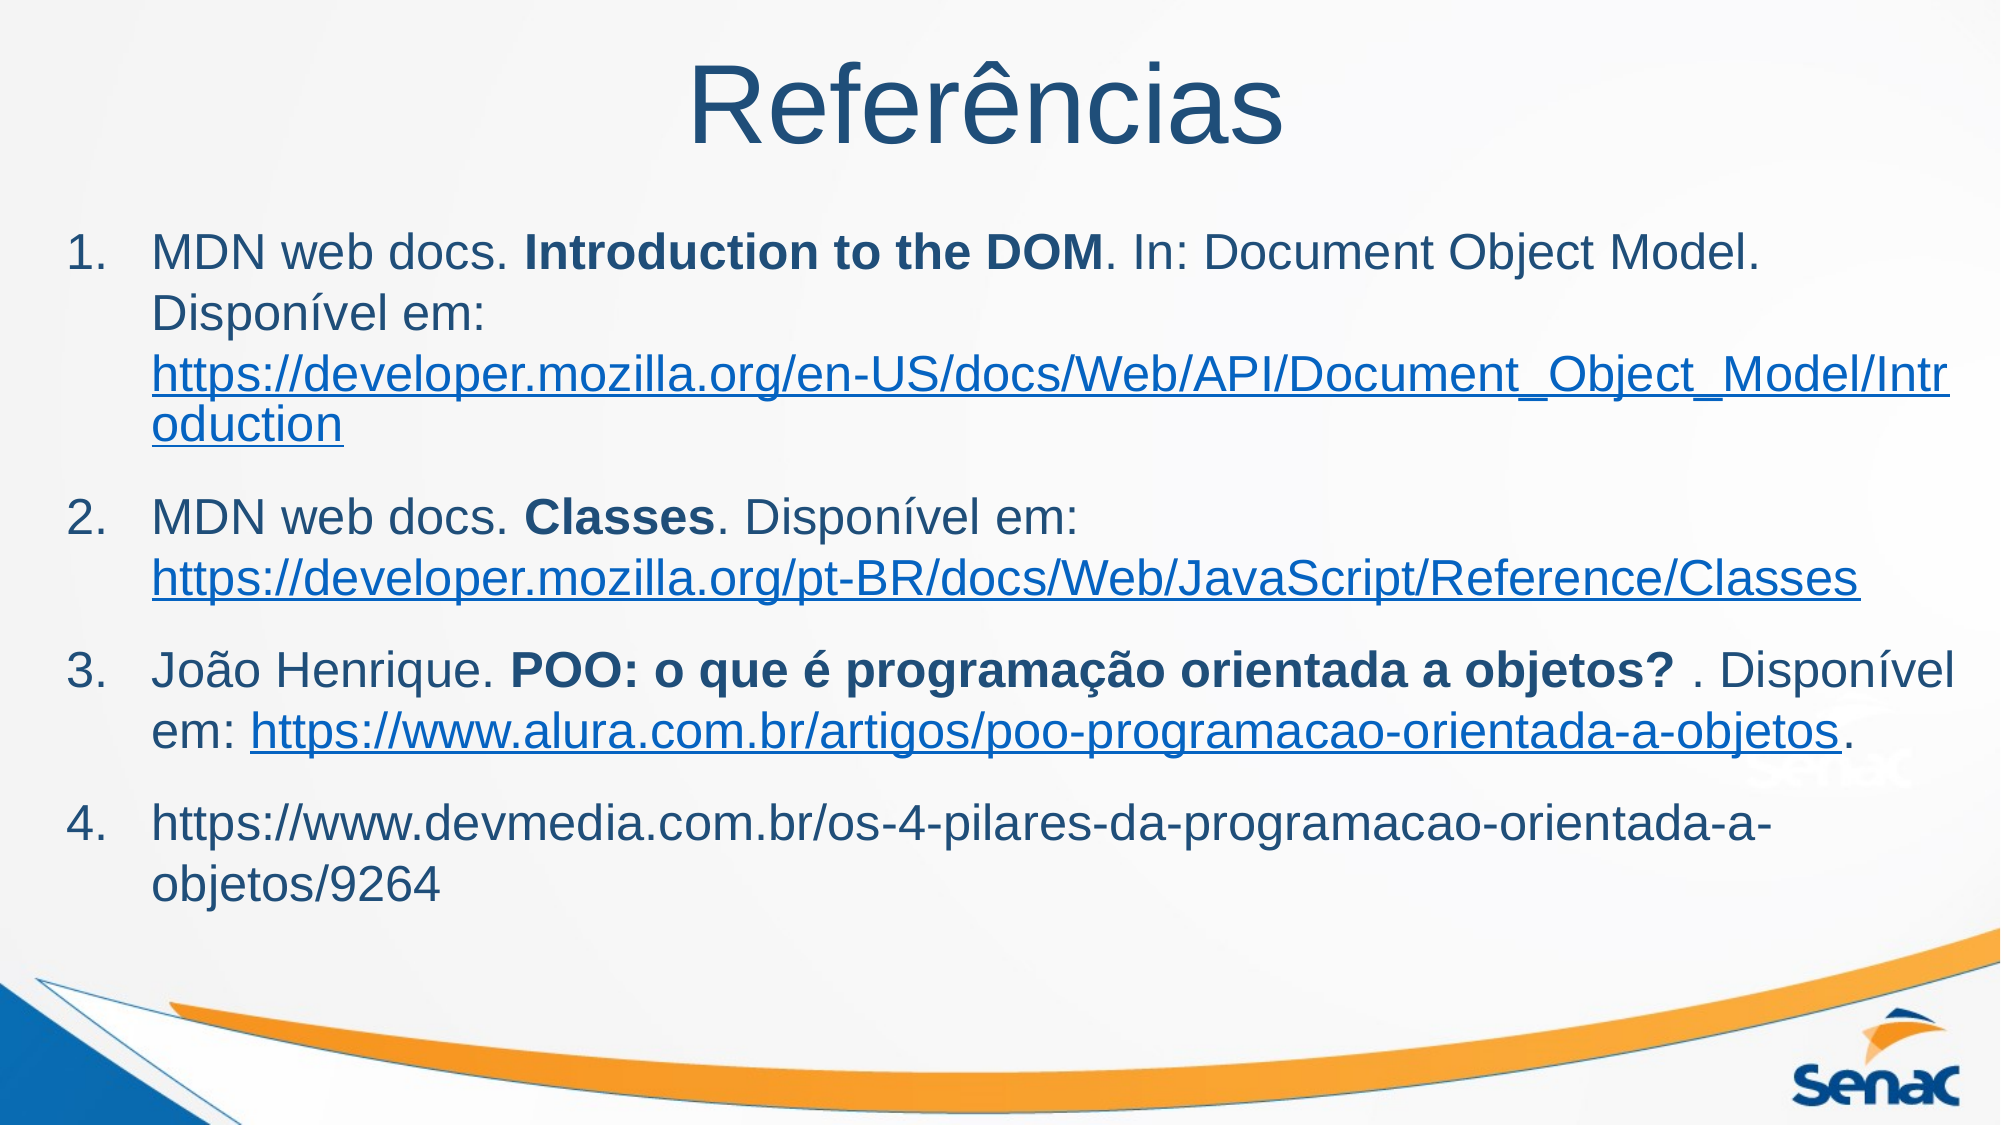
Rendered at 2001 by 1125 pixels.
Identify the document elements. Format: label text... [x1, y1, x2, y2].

text_box Referências [0, 36, 1973, 178]
text_box MDN web docs. Introduction to the DOM. In: Document Object Model. Disponível em: https://developer.mozilla.org/en-US/docs/Web/API/Document_Object_Model/Introduction MDN web docs. Classes. Disponível em: https://developer.mozilla.org/pt-BR/docs/Web/JavaScript/Reference/Classes João Henrique. POO: o que é programação orientada a objetos? . Disponível em: https://www.alura.com.br/artigos/poo-programacao-orientada-a-objetos. https://www.devmedia.com.br/os-4-pilares-da-programacao-orientada-a-objetos/9264 [52, 211, 1972, 926]
picture [0, 0, 2001, 1125]
